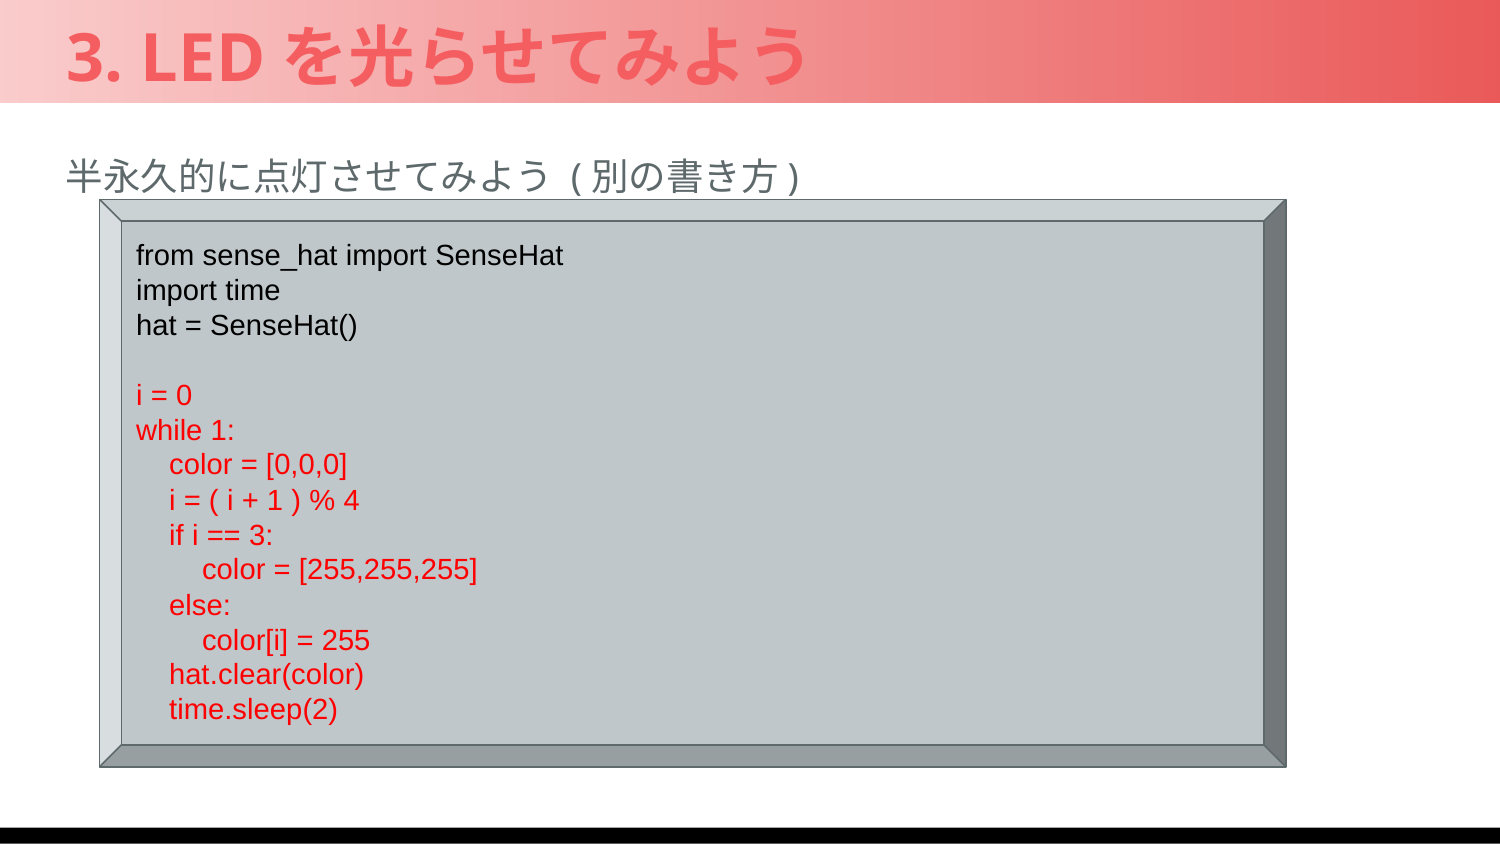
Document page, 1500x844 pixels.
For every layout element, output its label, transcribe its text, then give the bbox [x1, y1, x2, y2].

text_box from sense_hat import SenseHat import time hat = SenseHat() i = 0 while 1: color = [0,0,0] i = ( i + 1 ) % 4 if i == 3: color = [255,255,255] else: color[i] = 255 hat.clear(color) time.sleep(2) [99, 199, 1286, 767]
text_box 半永久的に点灯させてみよう (別の書き方) [51, 130, 1449, 800]
text_box 3. LEDを光らせてみよう [0, 0, 1500, 103]
